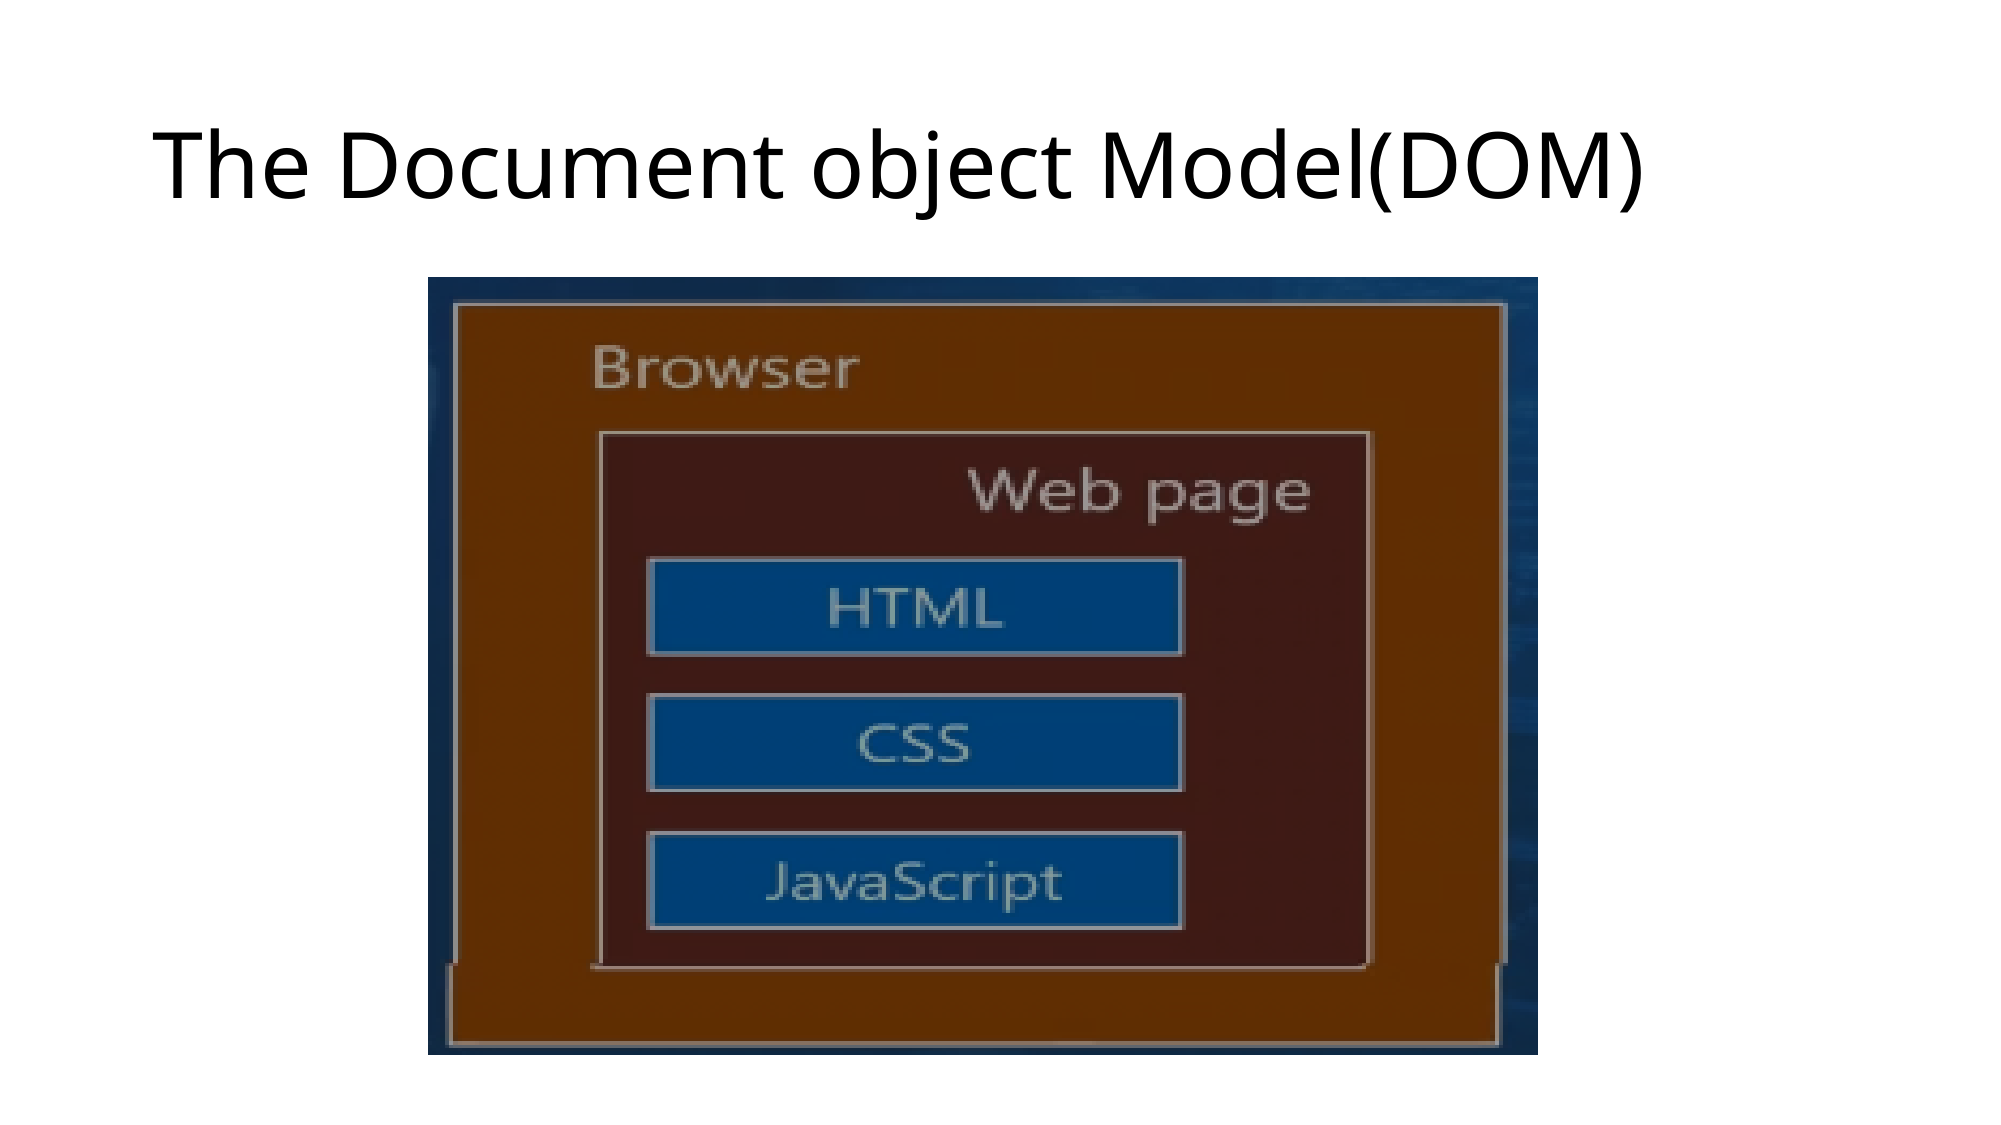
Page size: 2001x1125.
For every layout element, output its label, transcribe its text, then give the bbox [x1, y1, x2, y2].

picture [428, 277, 1538, 1055]
title The Document object Model(DOM) [137, 59, 1863, 278]
